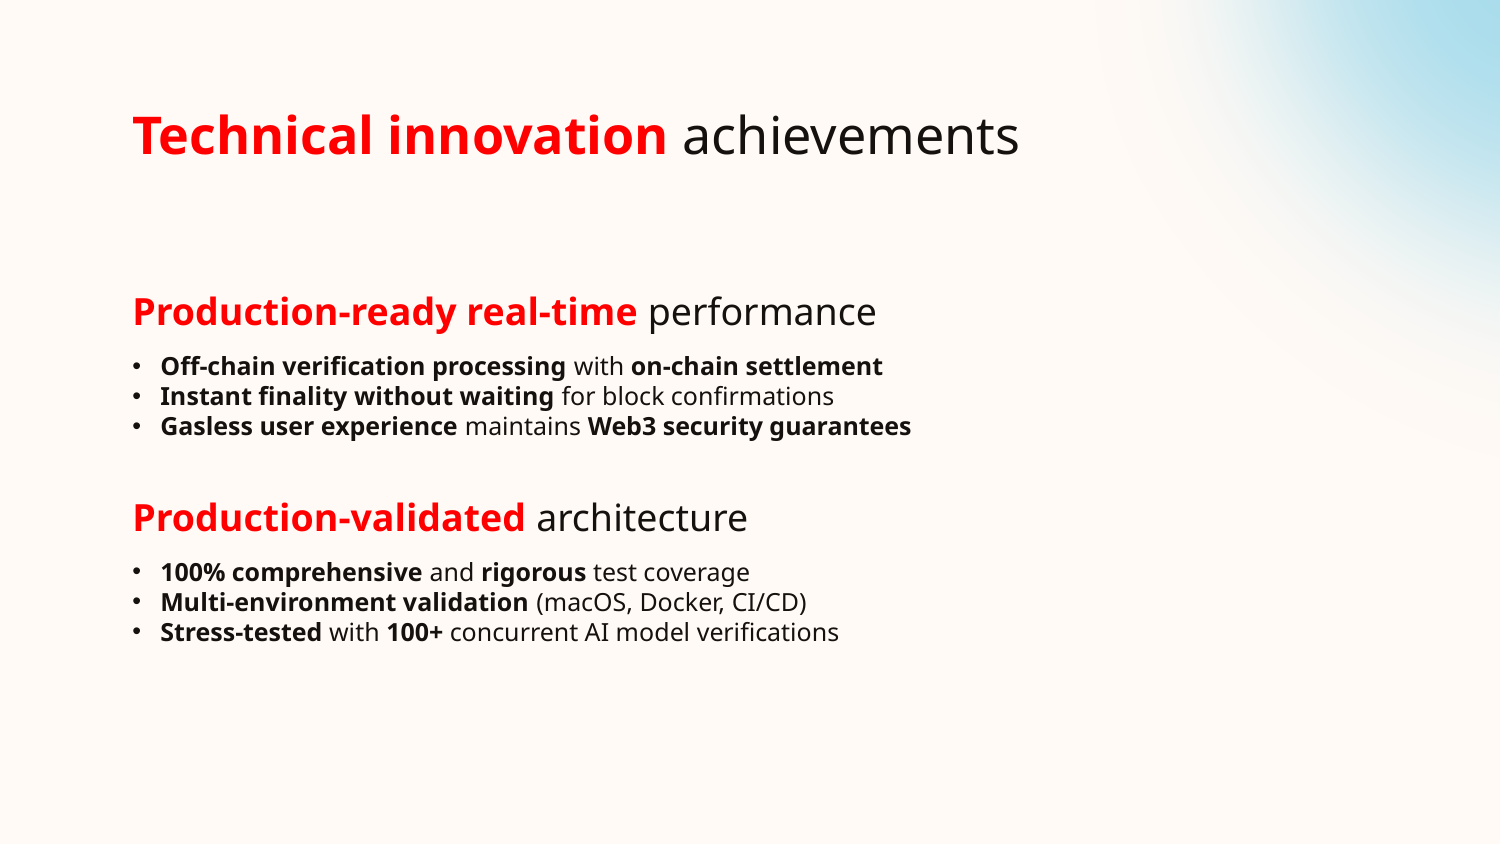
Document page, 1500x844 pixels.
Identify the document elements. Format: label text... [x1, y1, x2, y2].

subtitle Production-validated architecture [117, 478, 1138, 554]
picture [749, 0, 1500, 756]
subtitle 100% comprehensive and rigorous test coverage Multi-environment validation (macOS, Docker, CI/CD) Stress-tested with 100+ concurrent AI model verifications [117, 554, 1138, 660]
subtitle Production-ready real-time performance [117, 273, 1383, 349]
title Technical innovation achievements [117, 87, 1383, 178]
subtitle Off-chain verification processing with on-chain settlement Instant finality without waiting for block confirmations Gasless user experience maintains Web3 security guarantees [117, 349, 1138, 454]
